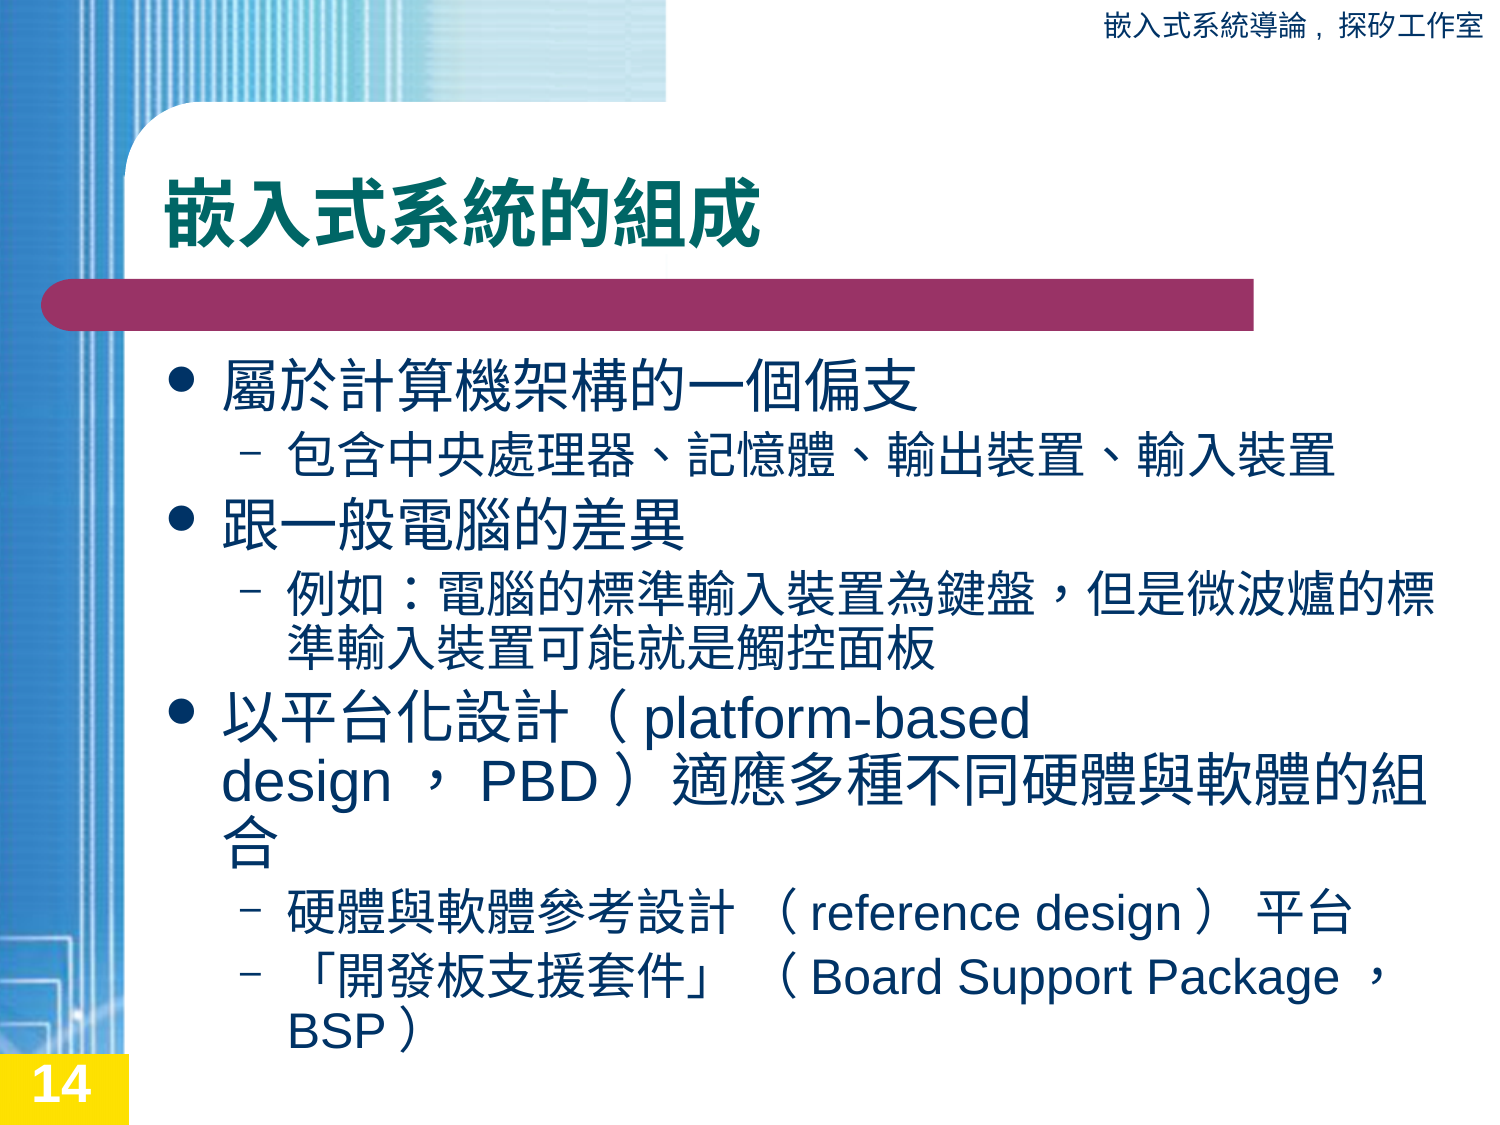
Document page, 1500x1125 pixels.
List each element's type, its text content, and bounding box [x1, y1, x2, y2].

footer 嵌入式系統導論, 探矽工作室 [1024, 0, 1500, 51]
list 屬於計算機架構的一個偏支 包含中央處理器、記憶體、輸出裝置、輸入裝置 跟一般電腦的差異 例如：電腦的標準輸入裝置為鍵盤，但是微波爐的標準輸入裝置可能就是觸控面板 以平台化設計（platform-based design，PBD）適應多種不同硬體與軟體的組合 硬體與軟體參考設計 （reference design） 平台 「開發板支援套件」 （Board Support Package，BSP） [150, 350, 1463, 1028]
slide_number 14 [13, 1040, 111, 1122]
picture [0, 0, 668, 1125]
title 嵌入式系統的組成 [147, 78, 1461, 266]
